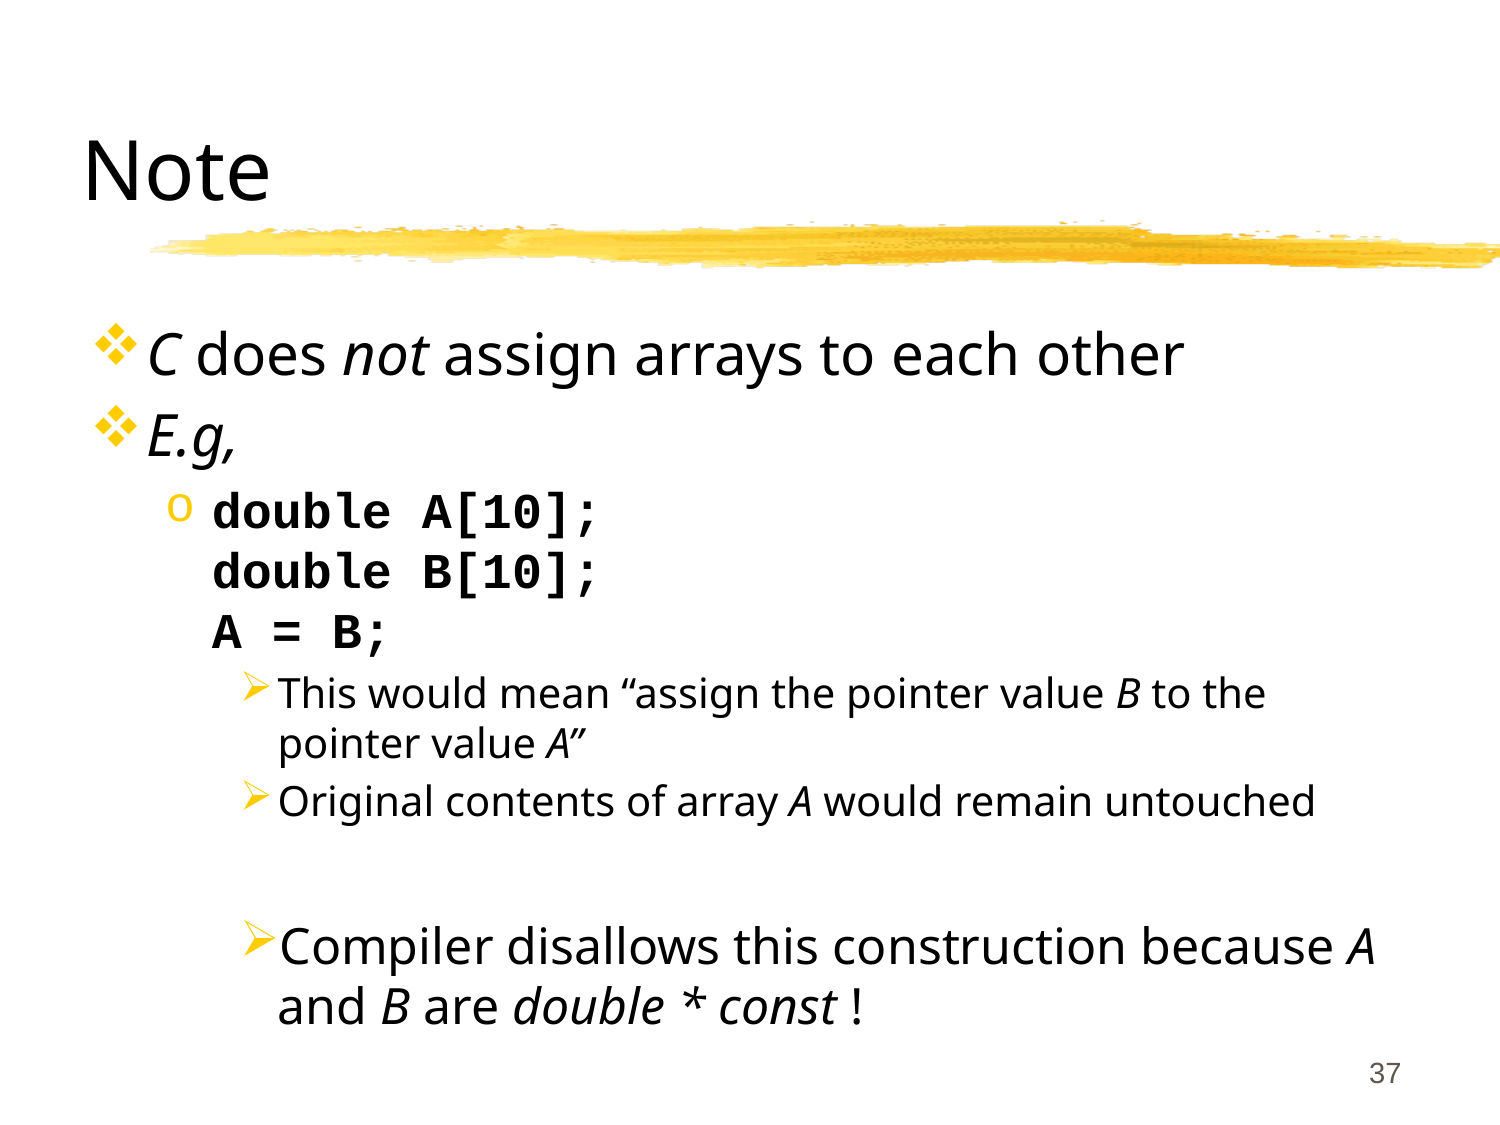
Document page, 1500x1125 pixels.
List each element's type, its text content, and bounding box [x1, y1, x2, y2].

title Note [66, 37, 1342, 225]
list C does not assign arrays to each other E.g, double A[10]; double B[10]; A = B; This would mean “assign the pointer value B to the pointer value A” Original contents of array A would remain untouched Compiler disallows this construction because A and B are double * const ! [75, 309, 1417, 994]
picture [150, 215, 1500, 279]
slide_number 37 [1103, 1021, 1417, 1098]
